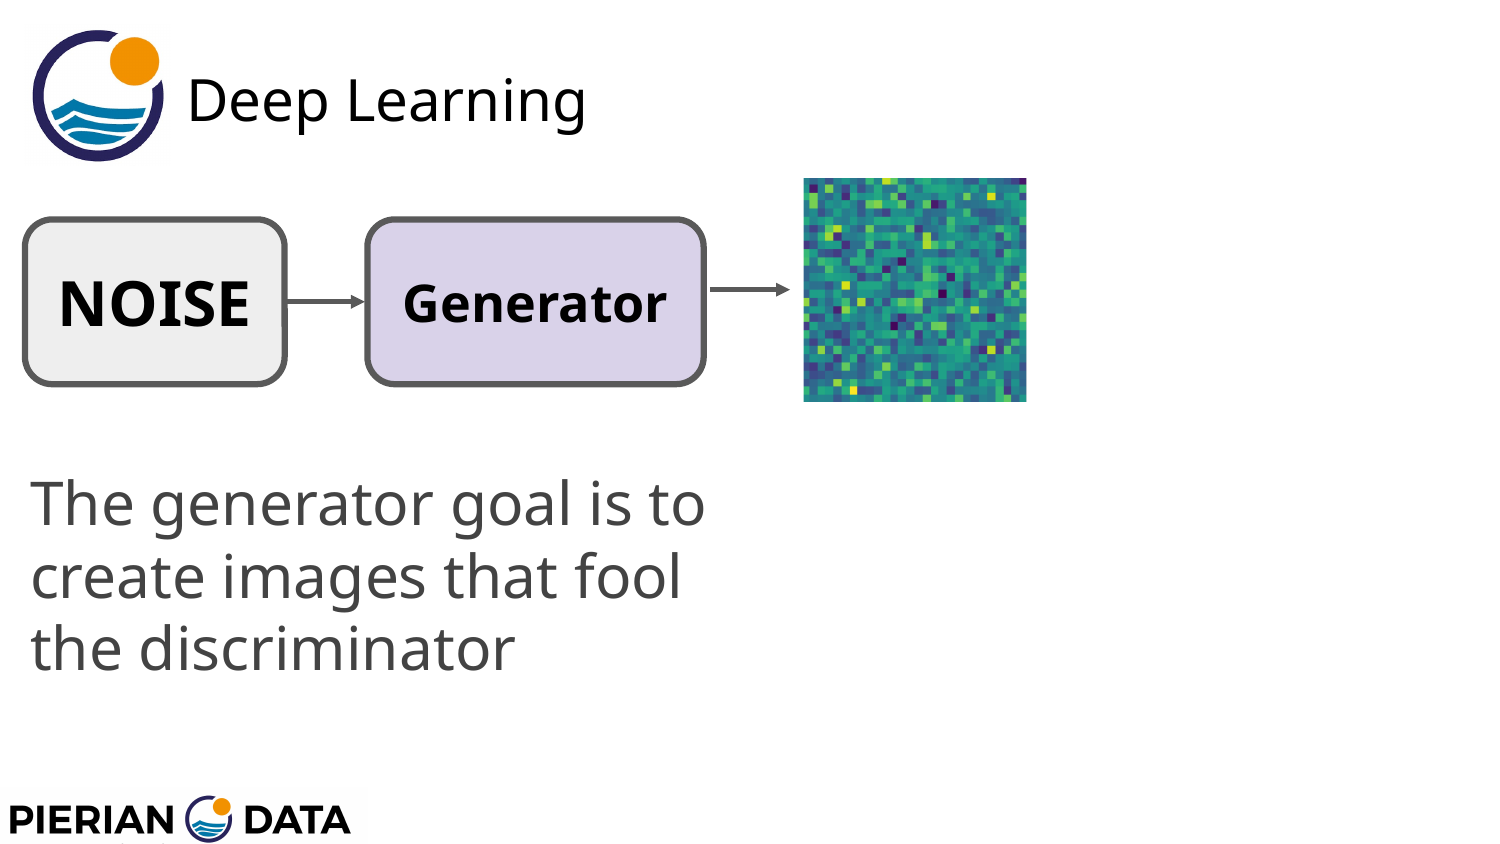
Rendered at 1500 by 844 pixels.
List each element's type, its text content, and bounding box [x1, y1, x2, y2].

picture [803, 177, 1027, 402]
text_box NOISE [24, 219, 285, 385]
picture [24, 24, 172, 167]
text_box Generator [367, 219, 704, 385]
title Deep Learning [176, 48, 1449, 143]
picture [0, 787, 368, 844]
list The generator goal is to create images that fool the discriminator [15, 450, 727, 722]
